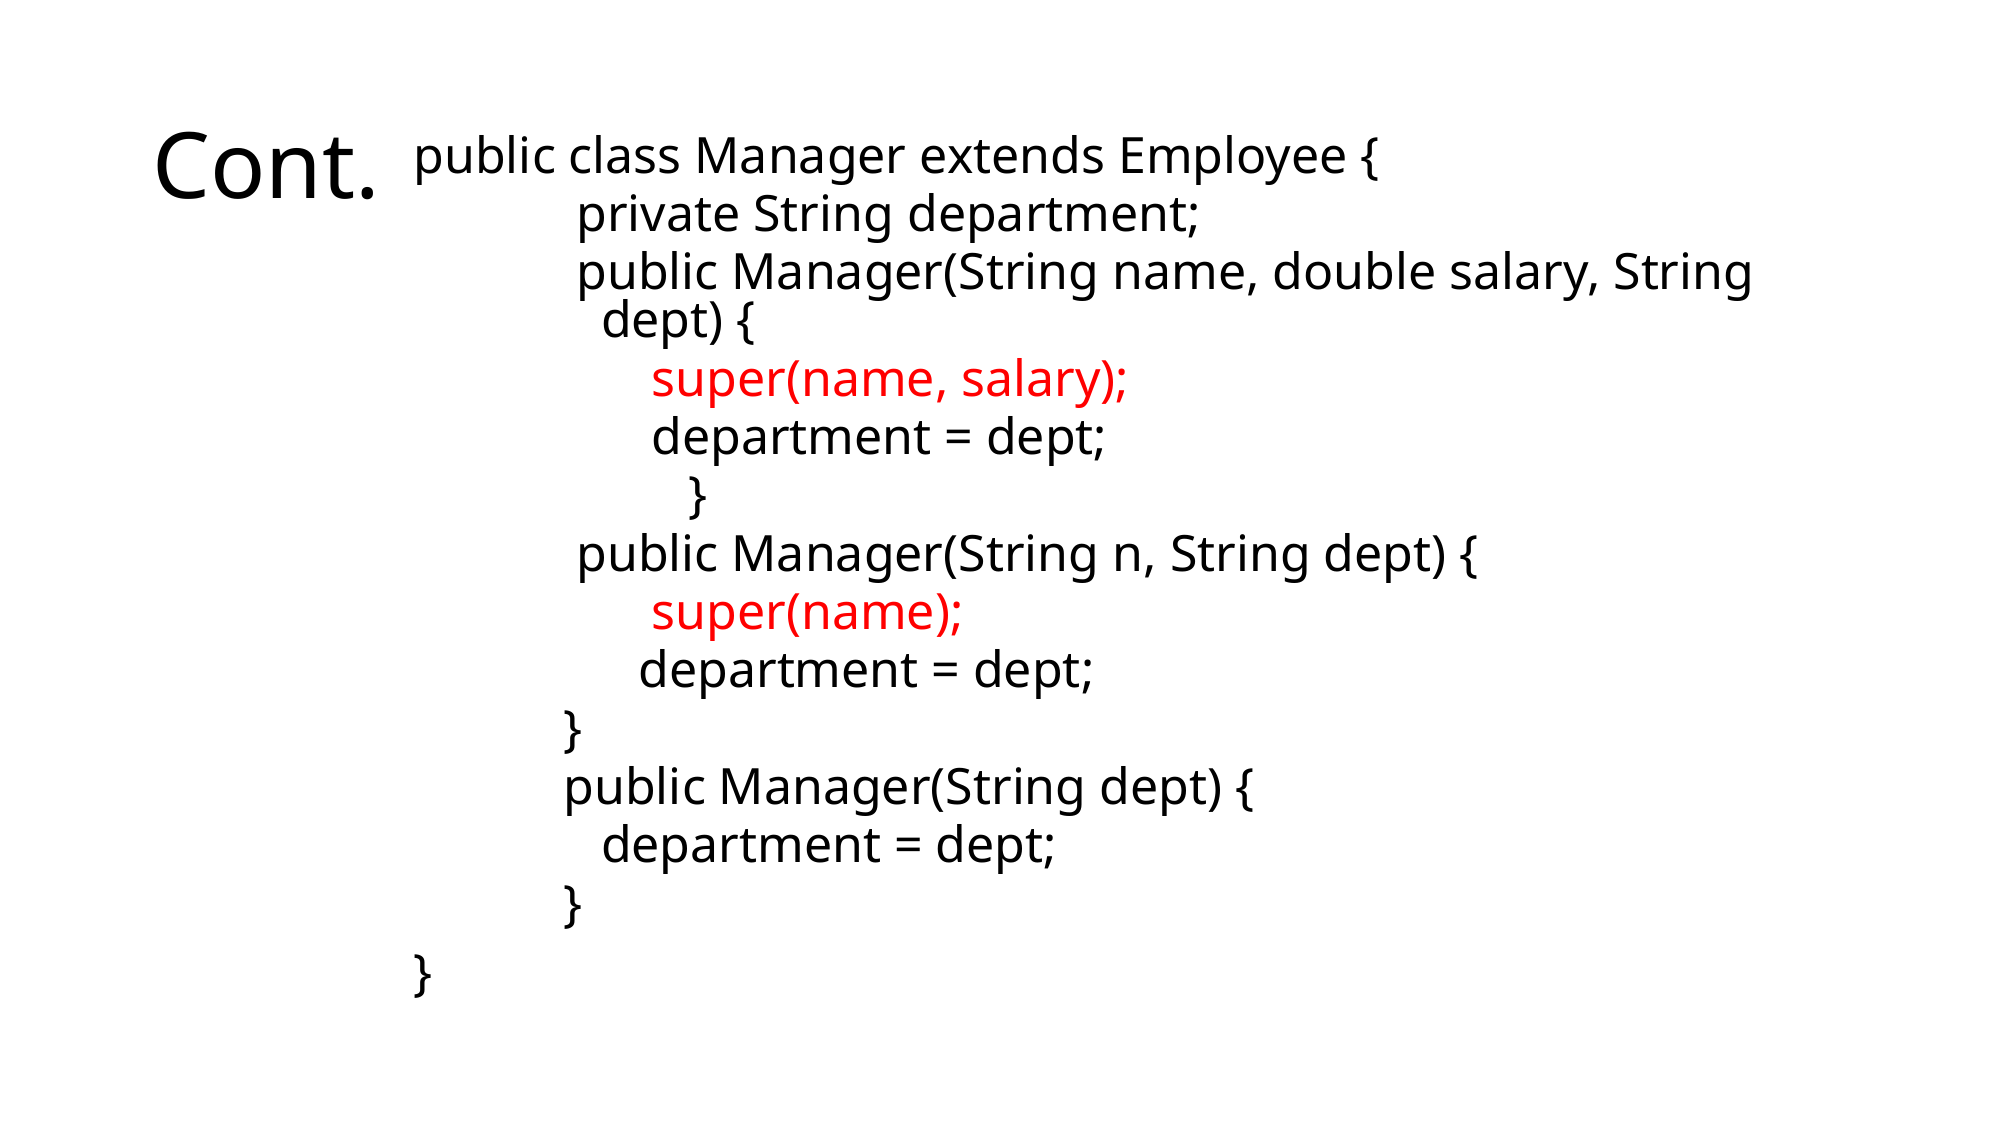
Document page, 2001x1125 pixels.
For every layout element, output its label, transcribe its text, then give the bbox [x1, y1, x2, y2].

title Cont. [137, 59, 1863, 278]
list public class Manager extends Employee { private String department; public Manager(String name, double salary, String dept) { super(name, salary); department = dept; } public Manager(String n, String dept) { super(name); department = dept; } public Manager(String dept) { department = dept; } } [398, 127, 1897, 1021]
